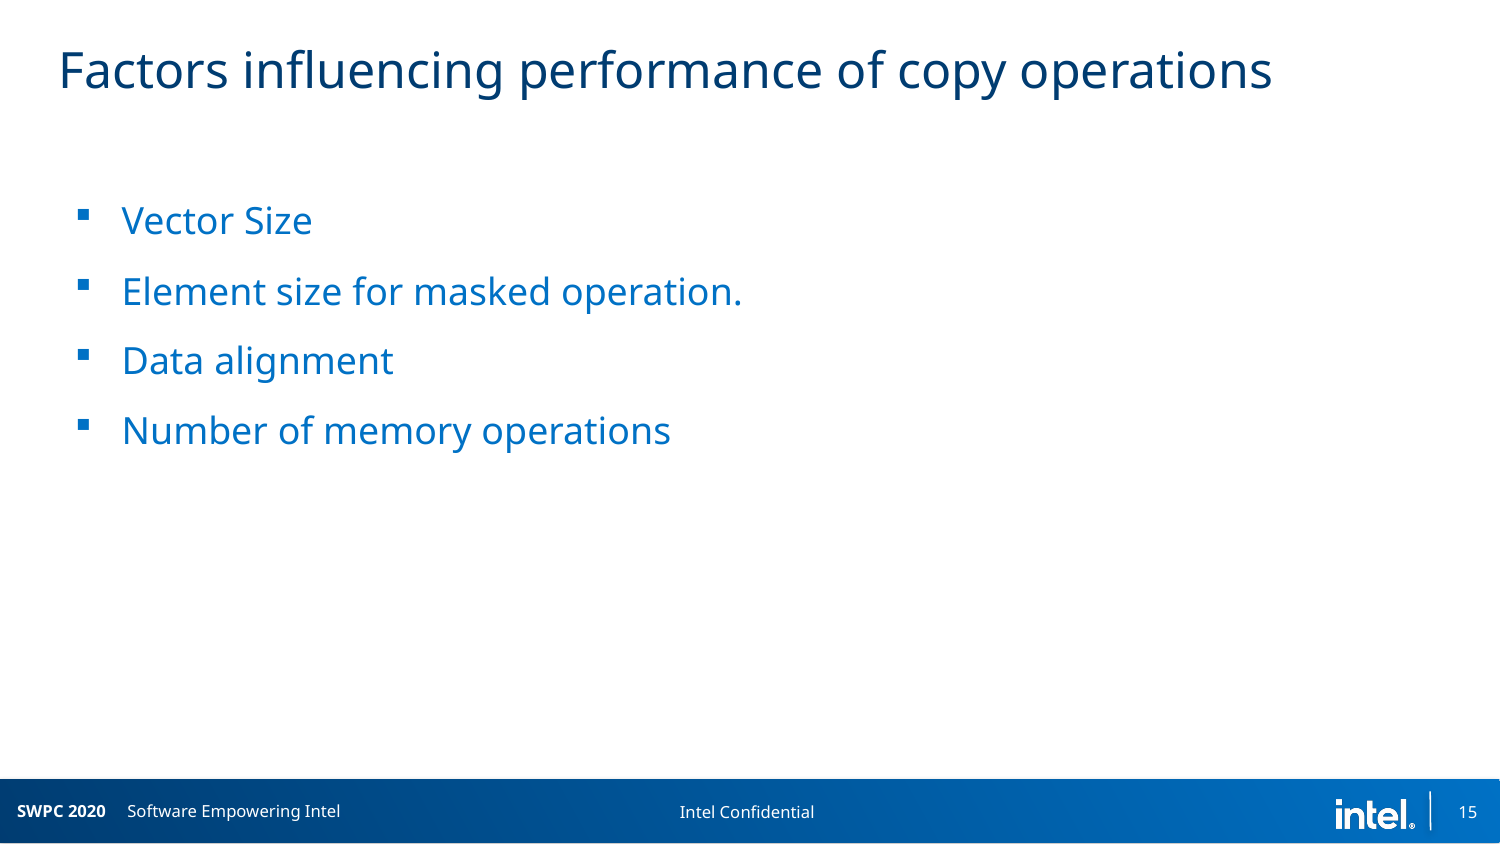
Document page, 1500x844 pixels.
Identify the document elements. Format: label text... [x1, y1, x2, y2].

list Vector Size Element size for masked operation. Data alignment Number of memory operations [74, 197, 1425, 760]
title Factors influencing performance of copy operations [58, 38, 1409, 182]
slide_number 15 [1127, 791, 1478, 837]
